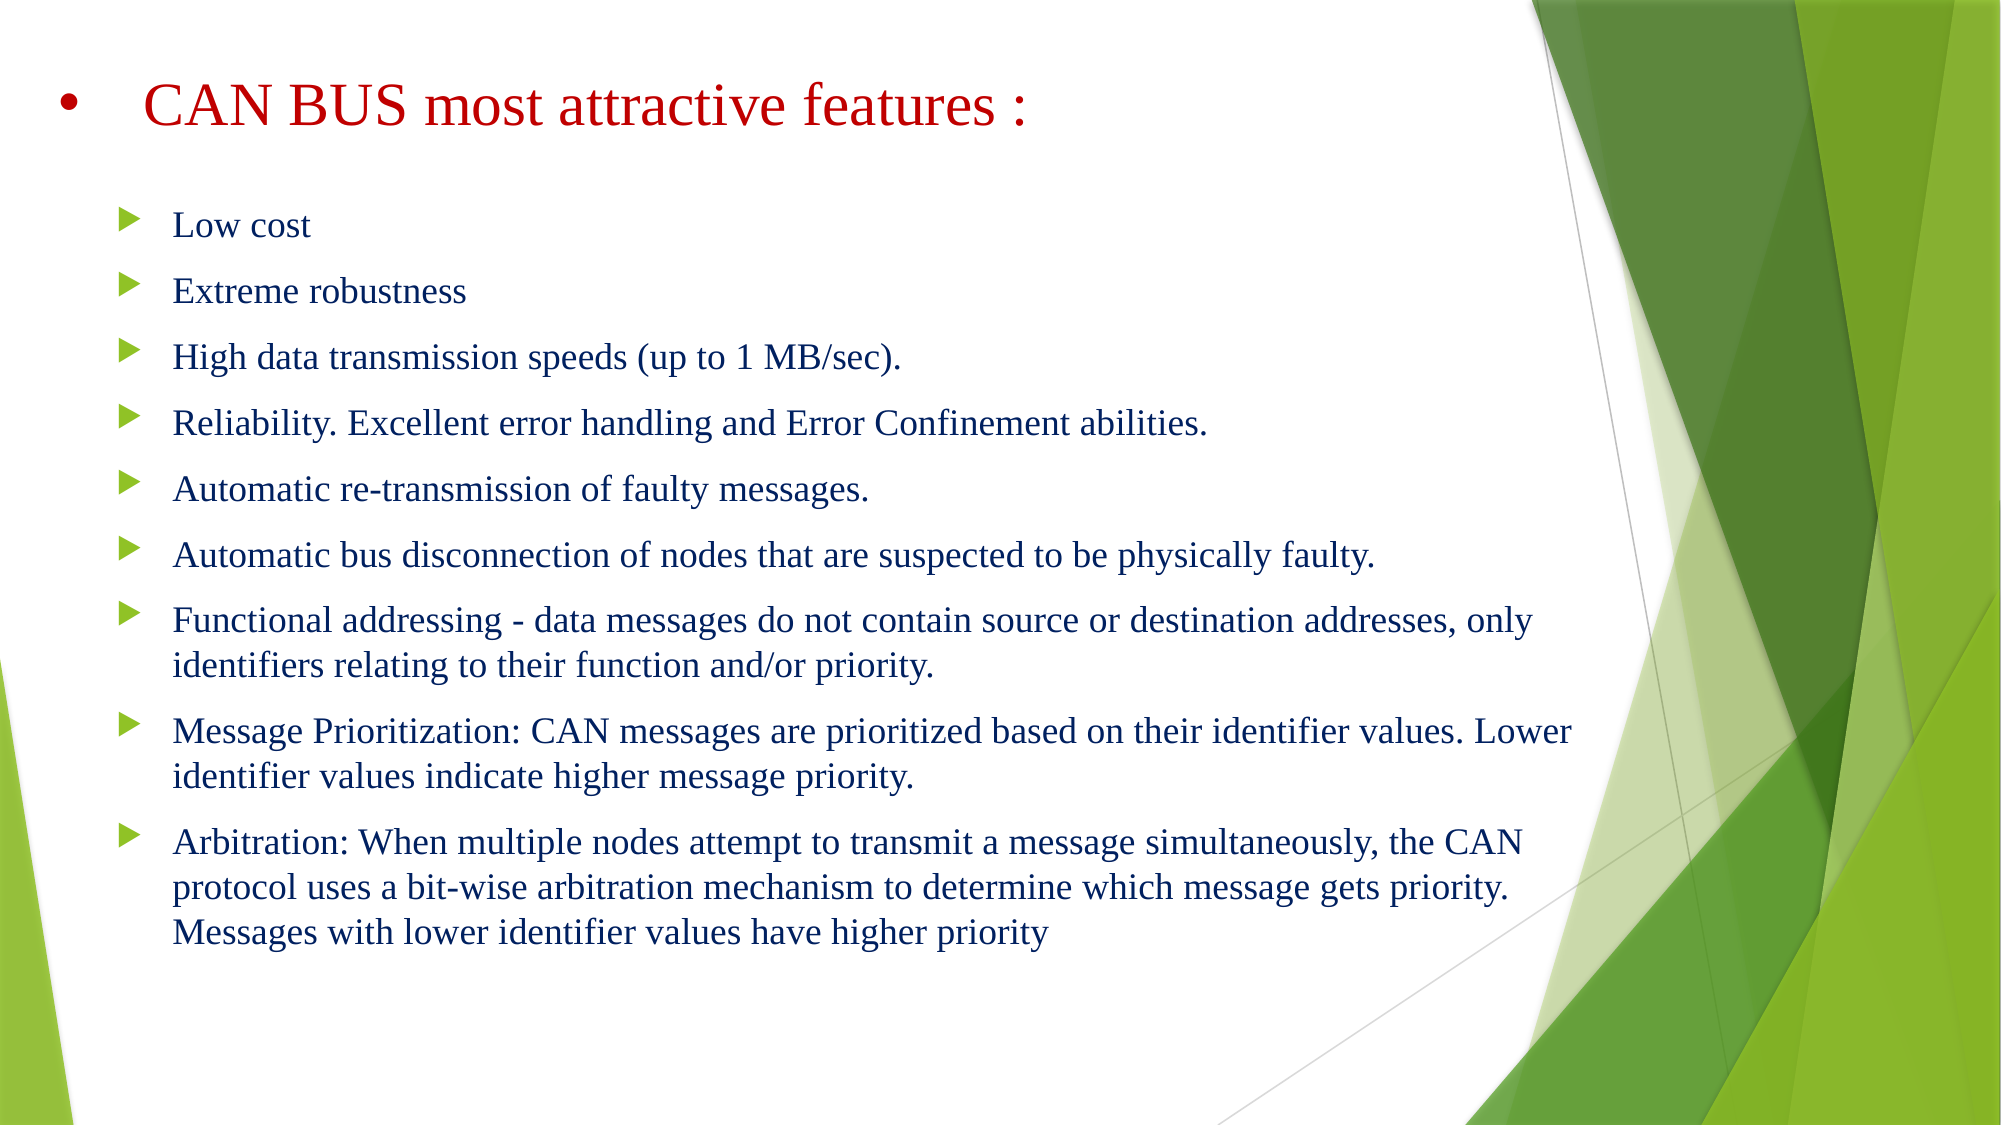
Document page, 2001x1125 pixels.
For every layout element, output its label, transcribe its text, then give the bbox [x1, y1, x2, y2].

list Low cost Extreme robustness High data transmission speeds (up to 1 MB/sec). Reliability. Excellent error handling and Error Confinement abilities. Automatic re-transmission of faulty messages. Automatic bus disconnection of nodes that are suspected to be physically faulty. Functional addressing - data messages do not contain source or destination addresses, only identifiers relating to their function and/or priority. Message Prioritization: CAN messages are prioritized based on their identifier values. Lower identifier values indicate higher message priority. Arbitration: When multiple nodes attempt to transmit a message simultaneously, the CAN protocol uses a bit-wise arbitration mechanism to determine which message gets priority. Messages with lower identifier values have higher priority [101, 192, 1658, 1016]
title CAN BUS most attractive features : [43, 56, 1477, 146]
